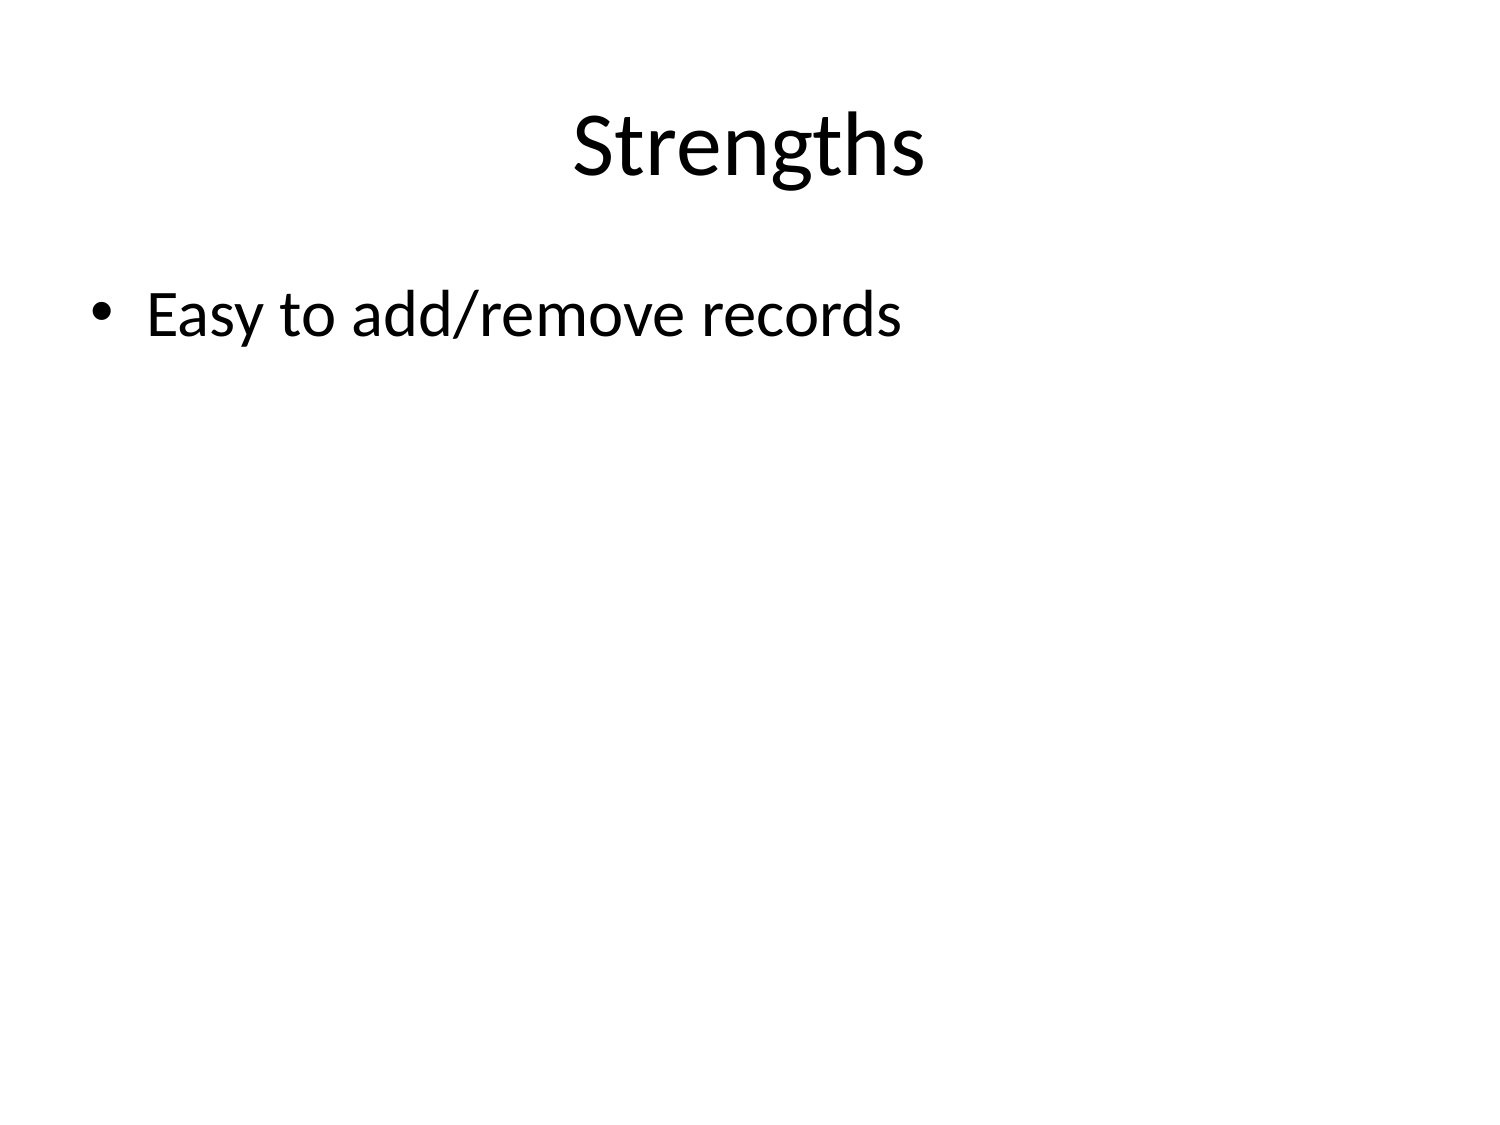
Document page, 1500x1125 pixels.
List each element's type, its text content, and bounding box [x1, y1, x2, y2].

title Strengths [75, 45, 1425, 233]
list Easy to add/remove records [75, 262, 1425, 1005]
